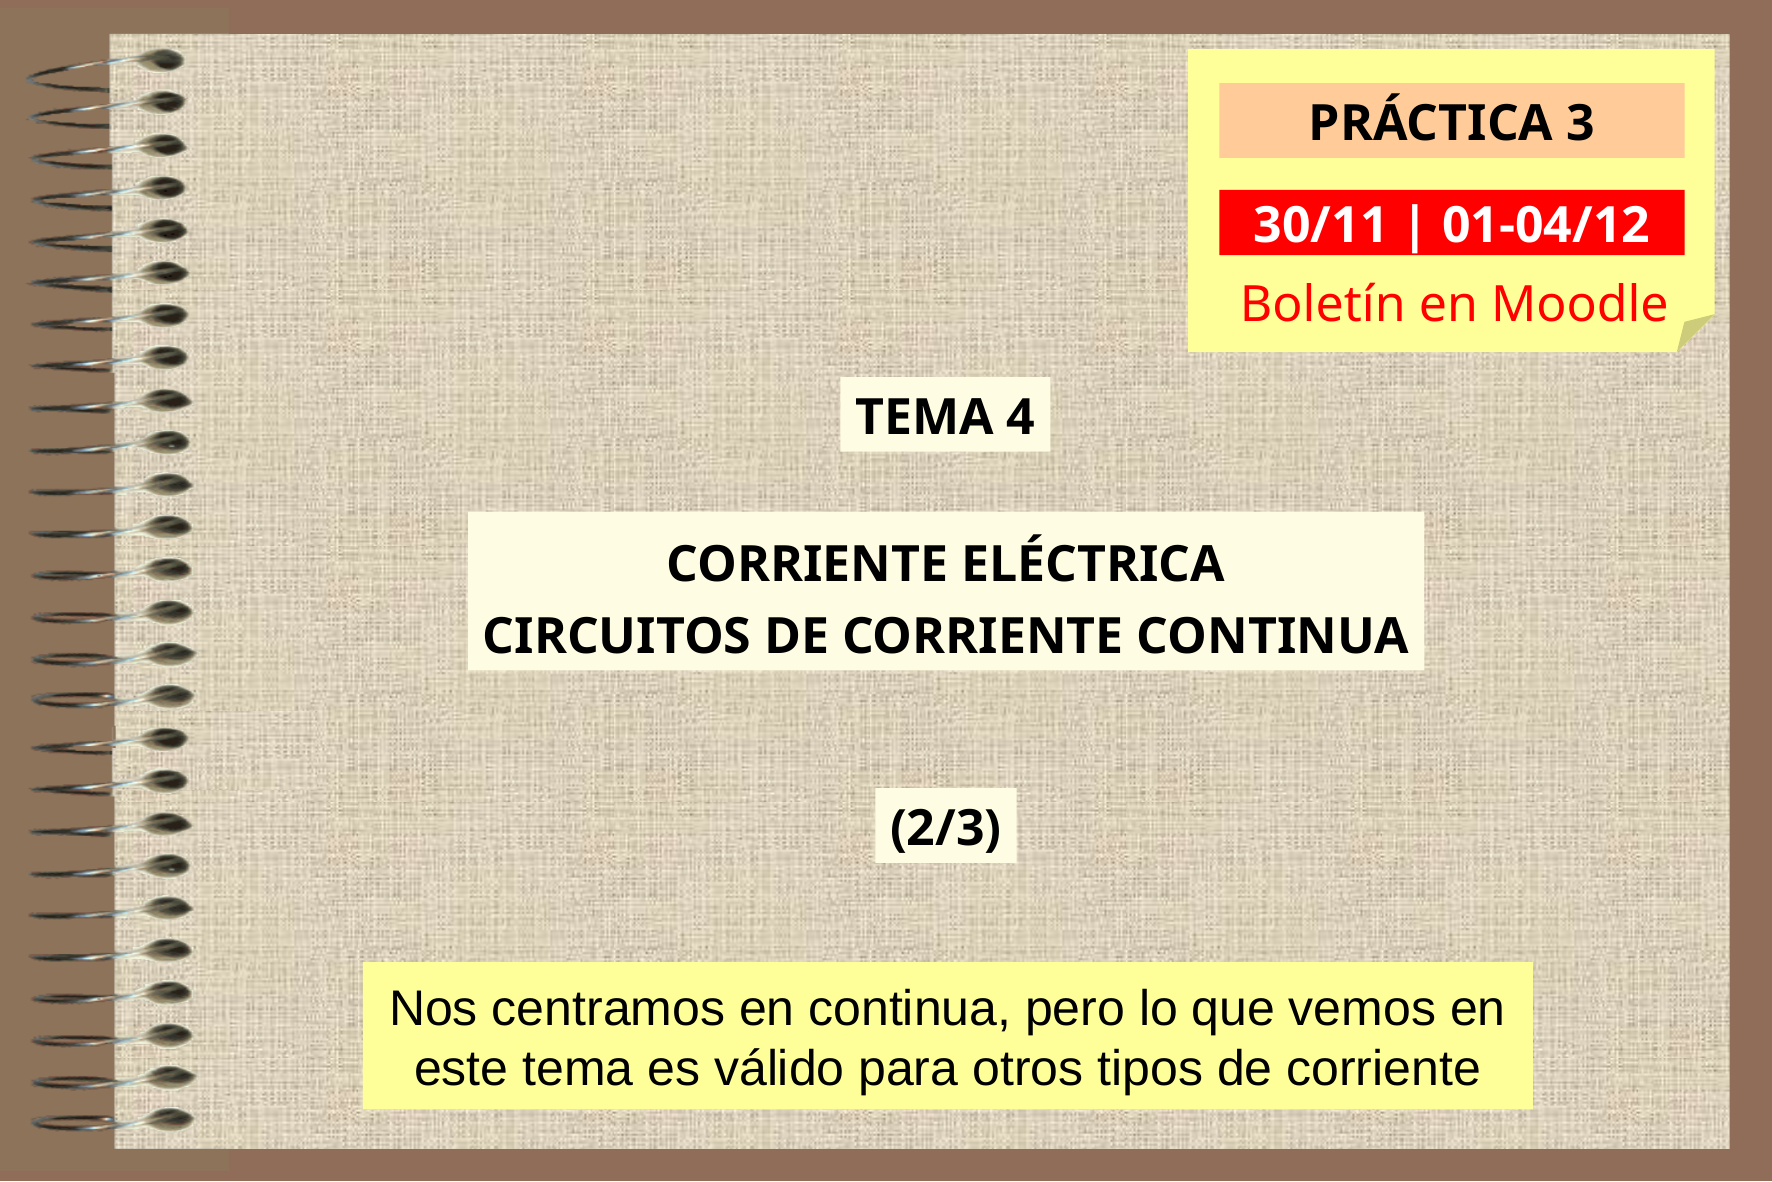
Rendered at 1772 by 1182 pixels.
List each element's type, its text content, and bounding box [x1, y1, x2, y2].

picture [0, 8, 1730, 1171]
text_box Nos centramos en continua, pero lo que vemos en este tema es válido para otros tipos de corriente [362, 962, 1533, 1110]
text_box (2/3) [875, 788, 1017, 863]
text_box CORRIENTE ELÉCTRICA CIRCUITOS DE CORRIENTE CONTINUA [468, 511, 1425, 671]
text_box TEMA 4 [840, 377, 1051, 452]
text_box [1187, 48, 1715, 353]
